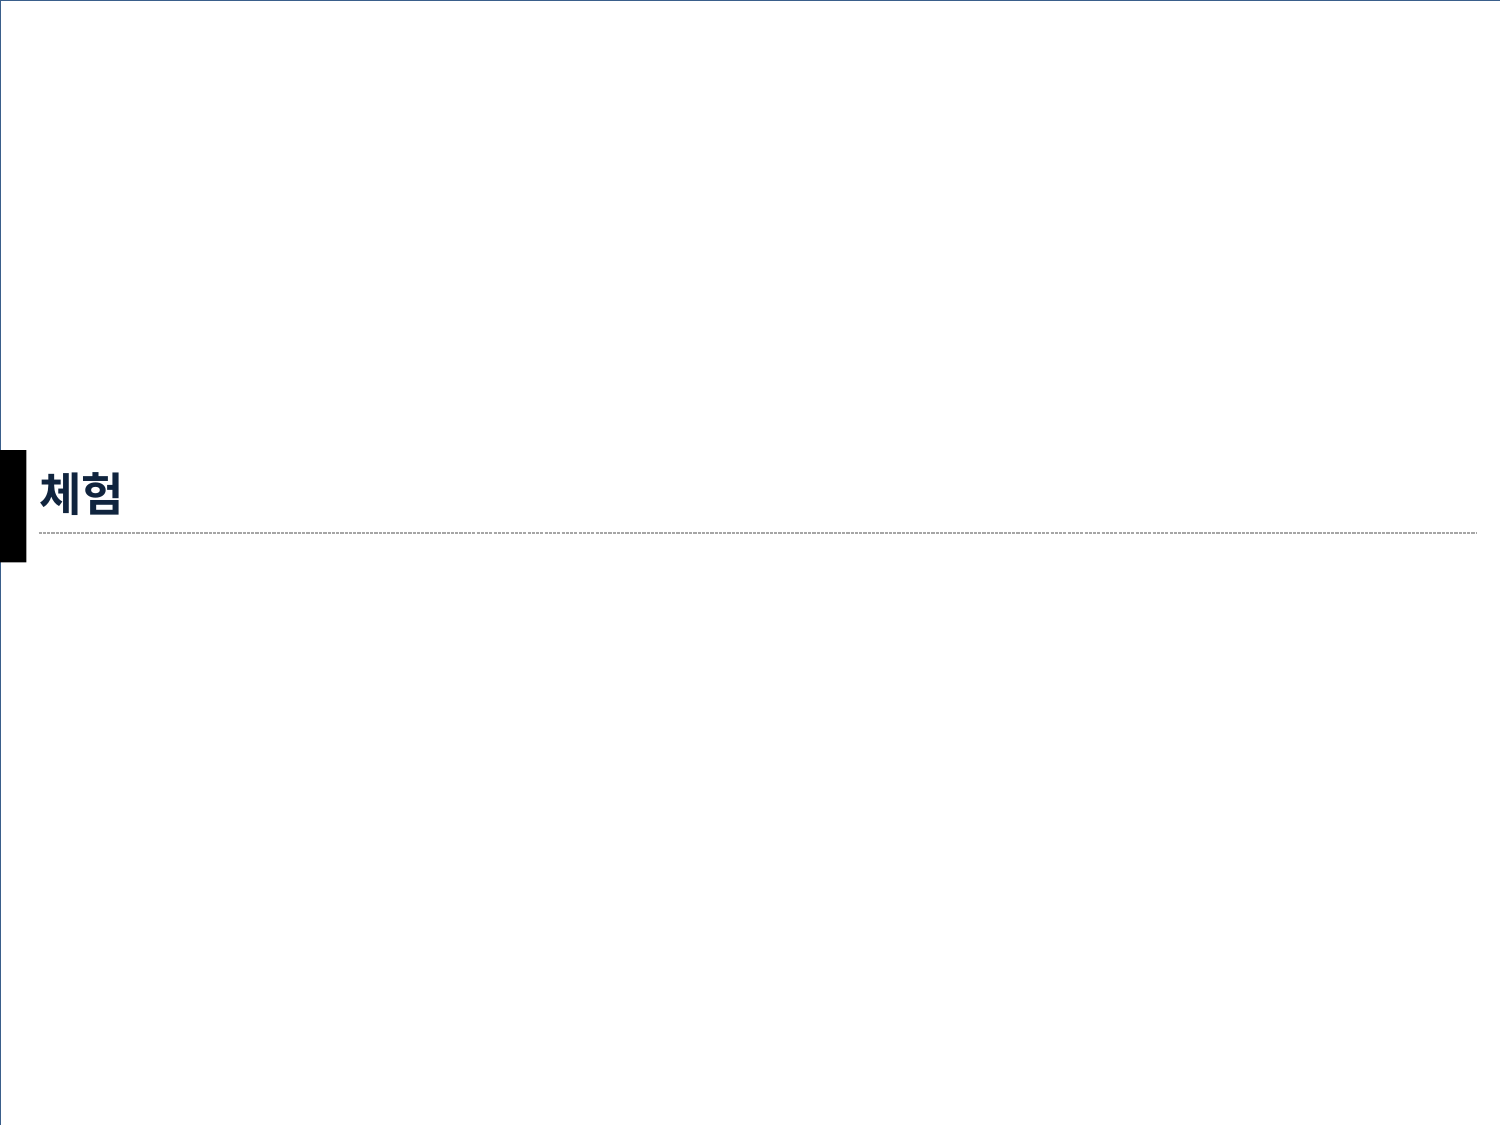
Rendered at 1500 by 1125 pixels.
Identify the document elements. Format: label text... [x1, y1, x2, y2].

title 체험 [24, 463, 1319, 547]
